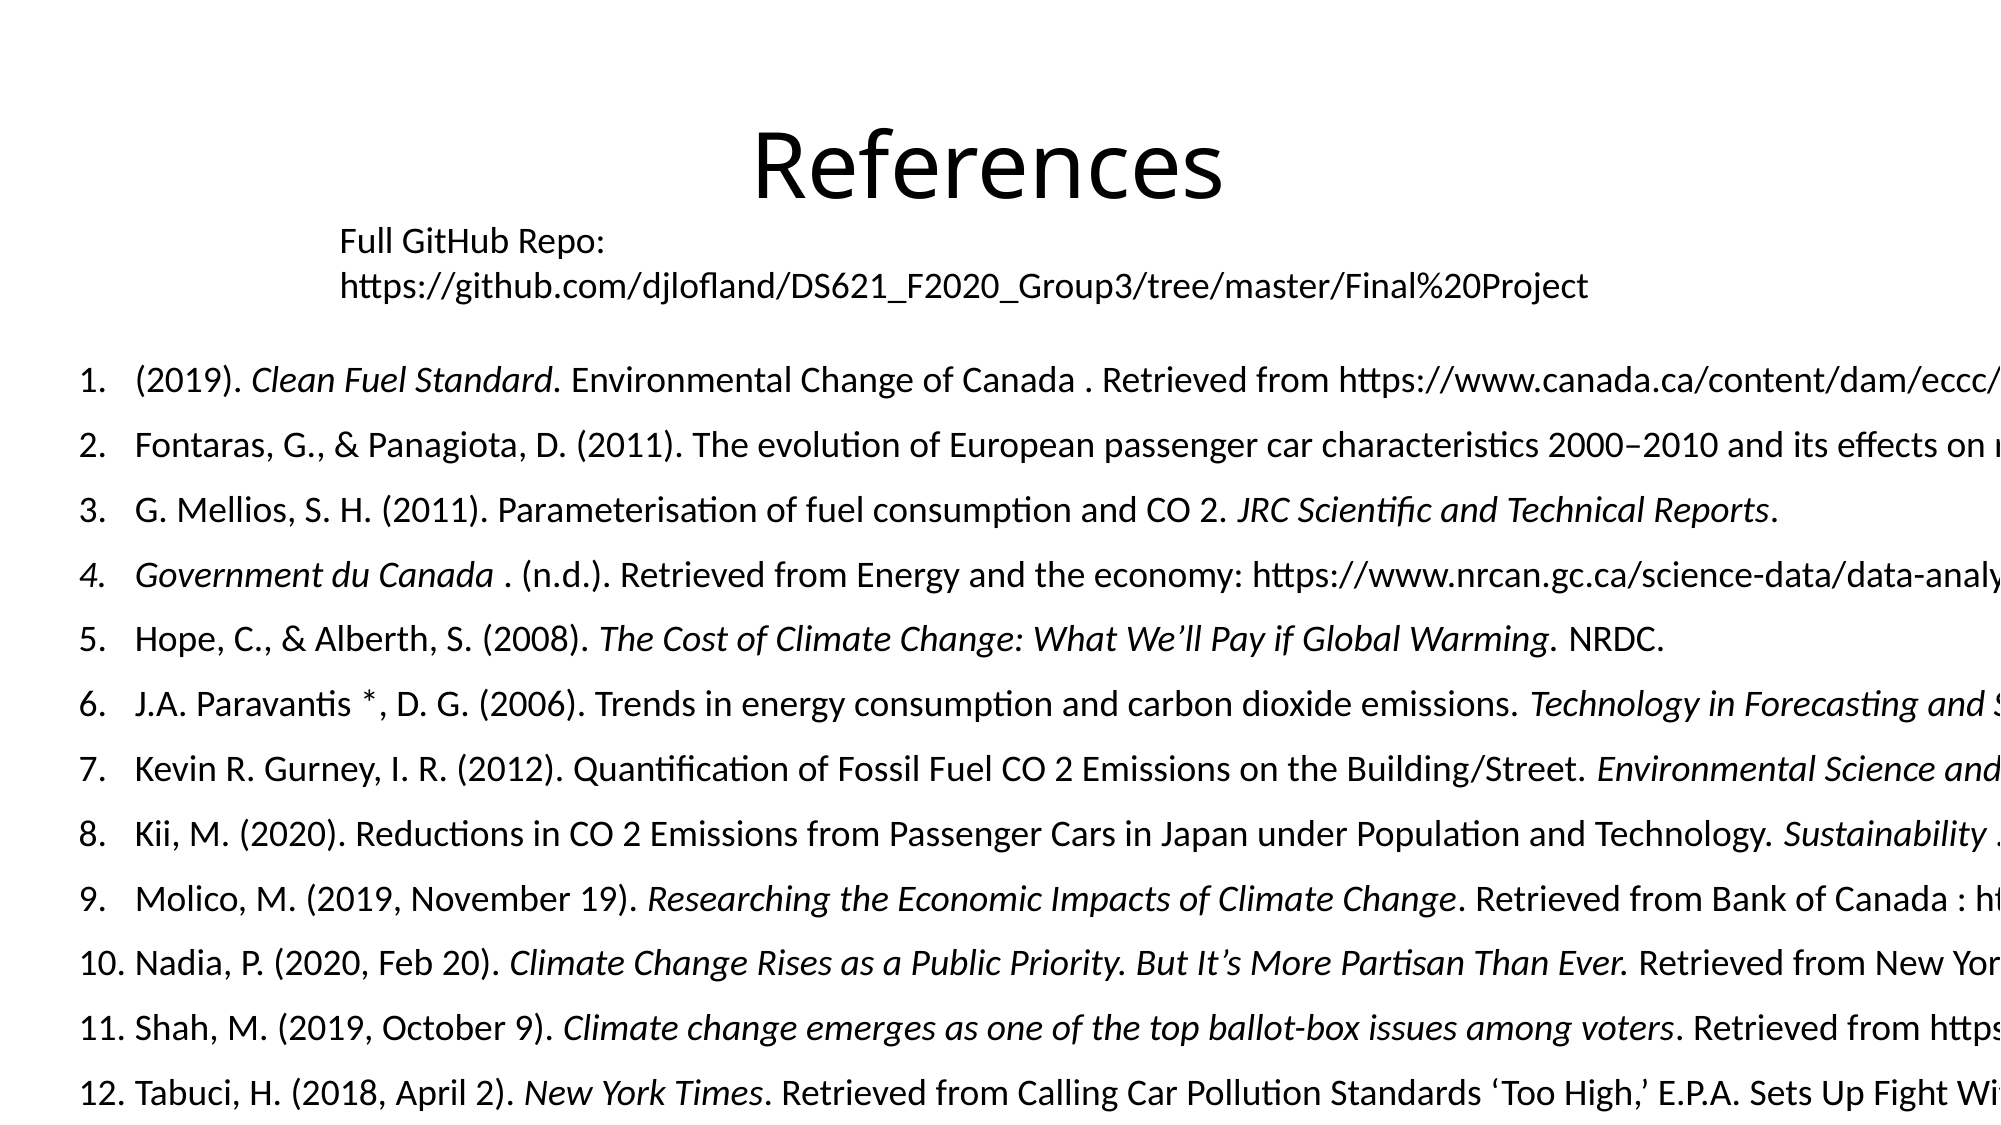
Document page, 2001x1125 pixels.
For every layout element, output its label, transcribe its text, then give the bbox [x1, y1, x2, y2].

list (2019). Clean Fuel Standard. Environmental Change of Canada . Retrieved from https://www.canada.ca/content/dam/eccc/documents/pdf/climate-change/pricing-pollution/Clean-fuel-standard-proposed-regulatory-approach.pdf Fontaras, G., & Panagiota, D. (2011). The evolution of European passenger car characteristics 2000–2010 and its effects on real-world CO 2 emissions and CO 2 reduction policy . Energy Policy. G. Mellios, S. H. (2011). Parameterisation of fuel consumption and CO 2. JRC Scientific and Technical Reports. Government du Canada . (n.d.). Retrieved from Energy and the economy: https://www.nrcan.gc.ca/science-data/data-analysis/energy-data-analysis/energy-facts/energy-and-economy/20062 Hope, C., & Alberth, S. (2008). The Cost of Climate Change: What We’ll Pay if Global Warming. NRDC. J.A. Paravantis *, D. G. (2006). Trends in energy consumption and carbon dioxide emissions. Technology in Forecasting and Societal Change. Kevin R. Gurney, I. R. (2012). Quantification of Fossil Fuel CO 2 Emissions on the Building/Street. Environmental Science and Technology. Kii, M. (2020). Reductions in CO 2 Emissions from Passenger Cars in Japan under Population and Technology. Sustainability . Molico, M. (2019, November 19). Researching the Economic Impacts of Climate Change. Retrieved from Bank of Canada : https://www.bankofcanada.ca/2019/11/researching-economic-impacts-climate-change/ Nadia, P. (2020, Feb 20). Climate Change Rises as a Public Priority. But It’s More Partisan Than Ever. Retrieved from New York Times: https://www.nytimes.com/interactive/2020/02/20/climate/climate-change-polls.html Shah, M. (2019, October 9). Climate change emerges as one of the top ballot-box issues among voters. Retrieved from https://globalnews.ca/news/6006868/climate-change-federal-election-issue-poll/ Tabuci, H. (2018, April 2). New York Times. Retrieved from Calling Car Pollution Standards ‘Too High,’ E.P.A. Sets Up Fight With California: https://www.nytimes.com/2018/04/02/climate/trump-auto-emissions-rules.html Toshiko, N. (2003). Energy Modeling on Cleaner Vehicles in Japan. Journal of Cleaner Productio [63, 344, 2000, 1125]
text_box Full GitHub Repo: https://github.com/djlofland/DS621_F2020_Group3/tree/master/Final%20Project [324, 208, 1635, 314]
title References [137, 59, 1863, 278]
